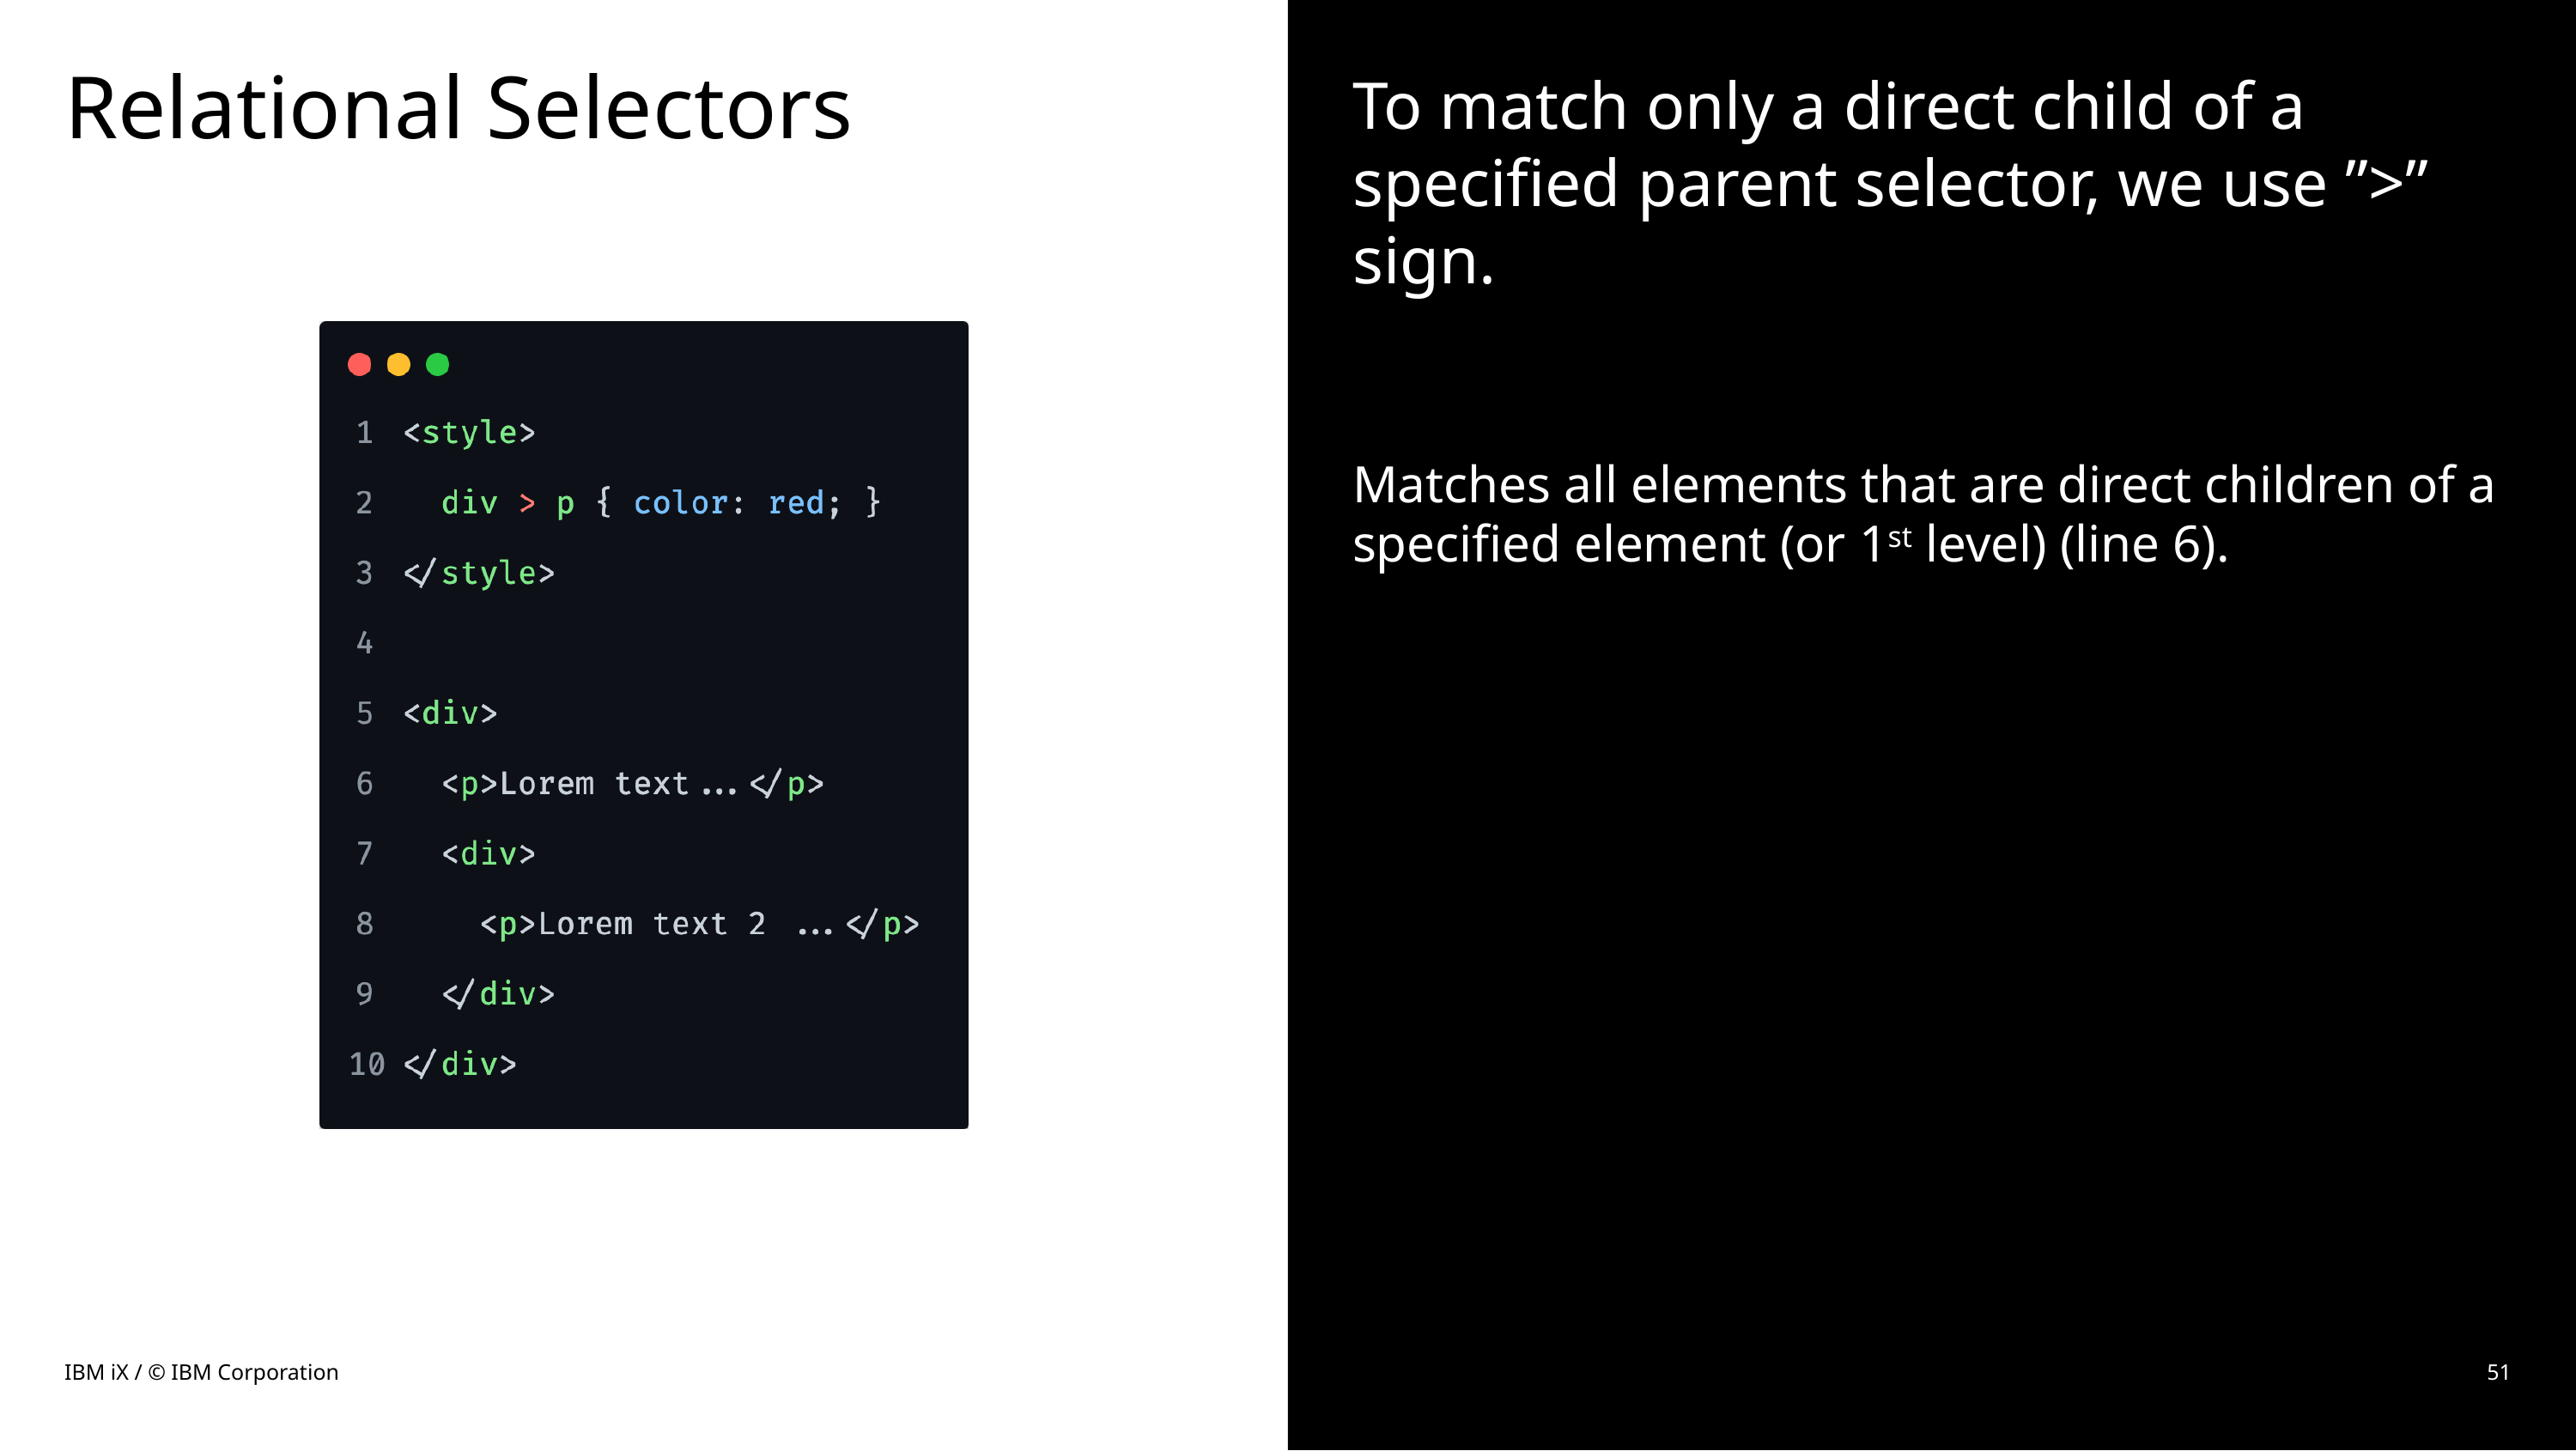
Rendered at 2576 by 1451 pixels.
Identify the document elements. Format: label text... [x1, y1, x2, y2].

title Relational Selectors [64, 64, 1224, 1270]
slide_number 51 [1996, 1350, 2512, 1397]
footer IBM iX / © IBM Corporation [64, 1350, 1224, 1397]
picture [319, 321, 969, 1129]
list To match only a direct child of a specified parent selector, we use ”>” sign. Matches all elements that are direct children of a specified element (or 1st level) (line 6). [1352, 64, 2512, 1270]
